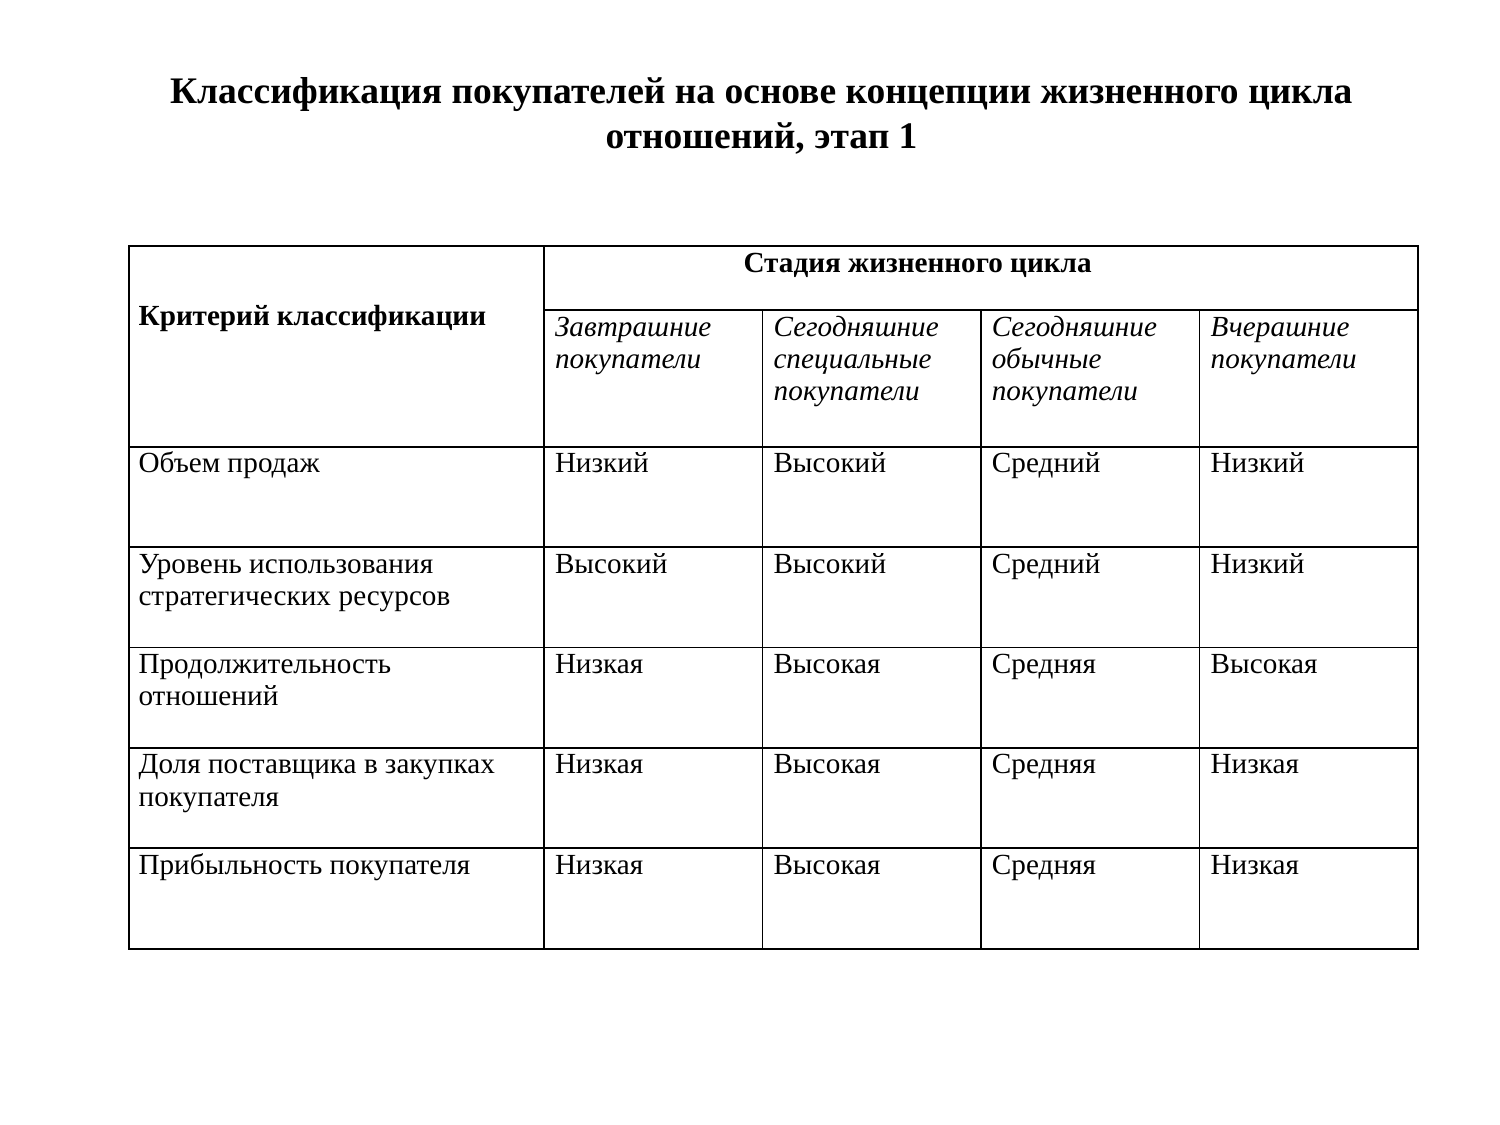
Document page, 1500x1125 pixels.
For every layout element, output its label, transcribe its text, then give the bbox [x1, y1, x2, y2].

table_cell Низкая [1200, 749, 1417, 847]
table_cell Низкая [545, 749, 762, 847]
table_cell Высокая [1200, 648, 1417, 747]
table_cell Низкий [1200, 548, 1417, 647]
table_cell Низкий [1200, 448, 1417, 546]
table_header Критерий классификации [130, 247, 543, 446]
table_cell Средний [982, 448, 1199, 546]
table_cell Вчерашние покупатели [1200, 311, 1417, 446]
table_cell Сегодняшние обычные покупатели [982, 311, 1199, 446]
table_cell Низкая [1200, 849, 1417, 948]
table_cell Низкая [545, 648, 762, 747]
table_cell Высокая [763, 849, 980, 948]
table_cell Высокий [545, 548, 762, 647]
table_cell Низкая [545, 849, 762, 948]
table_cell Объем продаж [130, 448, 543, 546]
table_header Стадия жизненного цикла [545, 247, 1417, 309]
table_cell Высокая [763, 648, 980, 747]
table_cell Завтрашние покупатели [545, 311, 762, 446]
table_cell Прибыльность покупателя [130, 849, 543, 948]
table_cell Доля поставщика в закупках покупателя [130, 749, 543, 847]
table_cell Средняя [982, 648, 1199, 747]
table_cell Сегодняшние специальные покупатели [763, 311, 980, 446]
table_cell Продолжительность отношений [130, 648, 543, 747]
table_cell Средняя [982, 849, 1199, 948]
table_cell Уровень использования стратегических ресурсов [130, 548, 543, 647]
table_cell Средний [982, 548, 1199, 647]
table_cell Высокий [763, 548, 980, 647]
table_cell Средняя [982, 749, 1199, 847]
text_box Классификация покупателей на основе концепции жизненного цикла отношений, этап 1 [105, 58, 1418, 164]
table_cell Высокая [763, 749, 980, 847]
table_cell Низкий [545, 448, 762, 546]
table_cell Высокий [763, 448, 980, 546]
